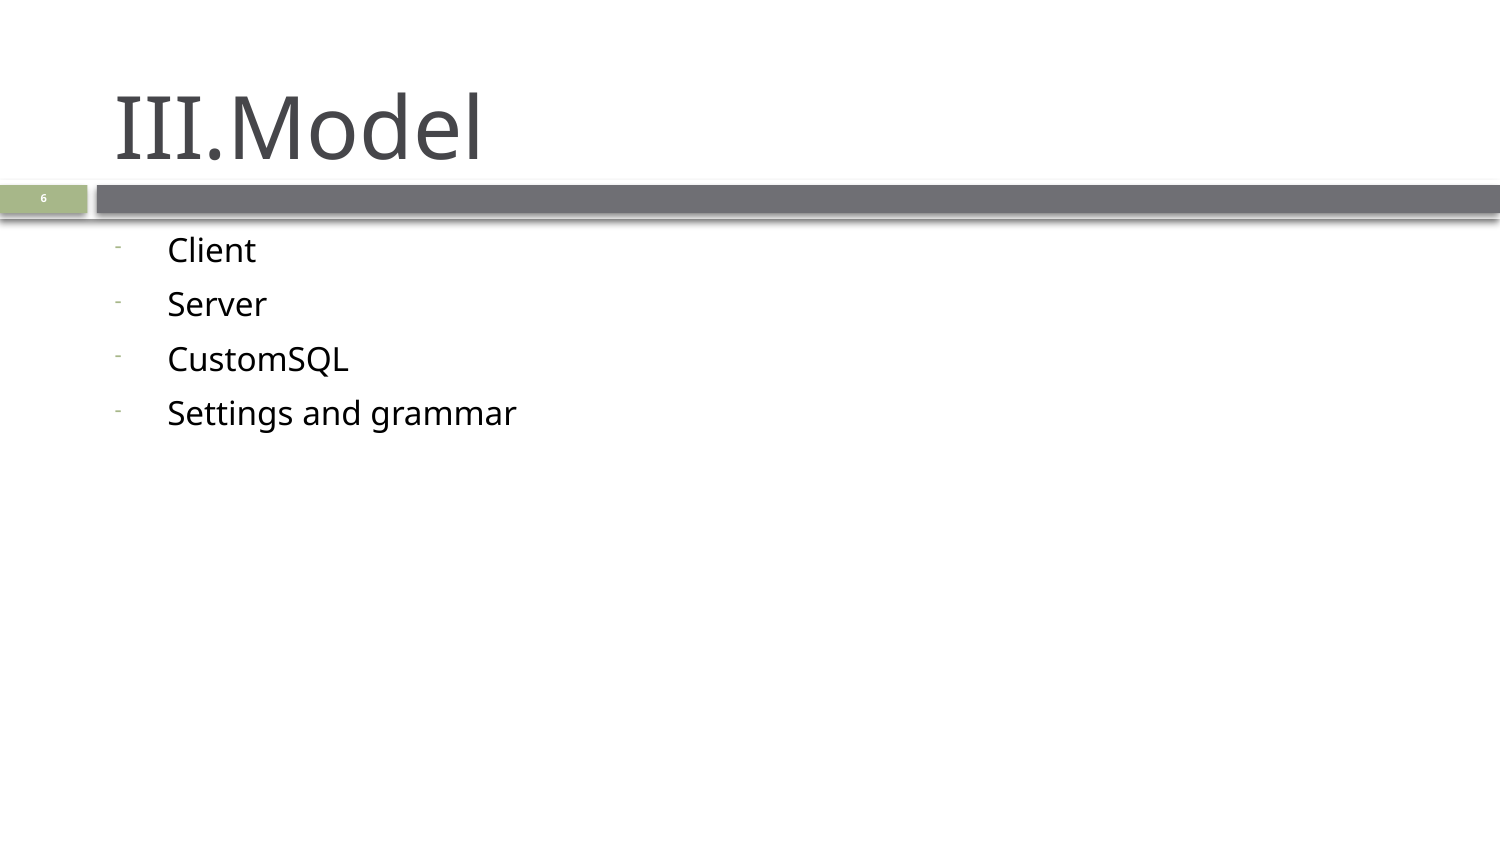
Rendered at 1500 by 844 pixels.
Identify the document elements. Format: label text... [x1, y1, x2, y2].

list Client Server CustomSQL Settings and grammar [99, 221, 1438, 760]
title III.Model [99, 19, 1438, 185]
slide_number 6 [0, 184, 88, 215]
